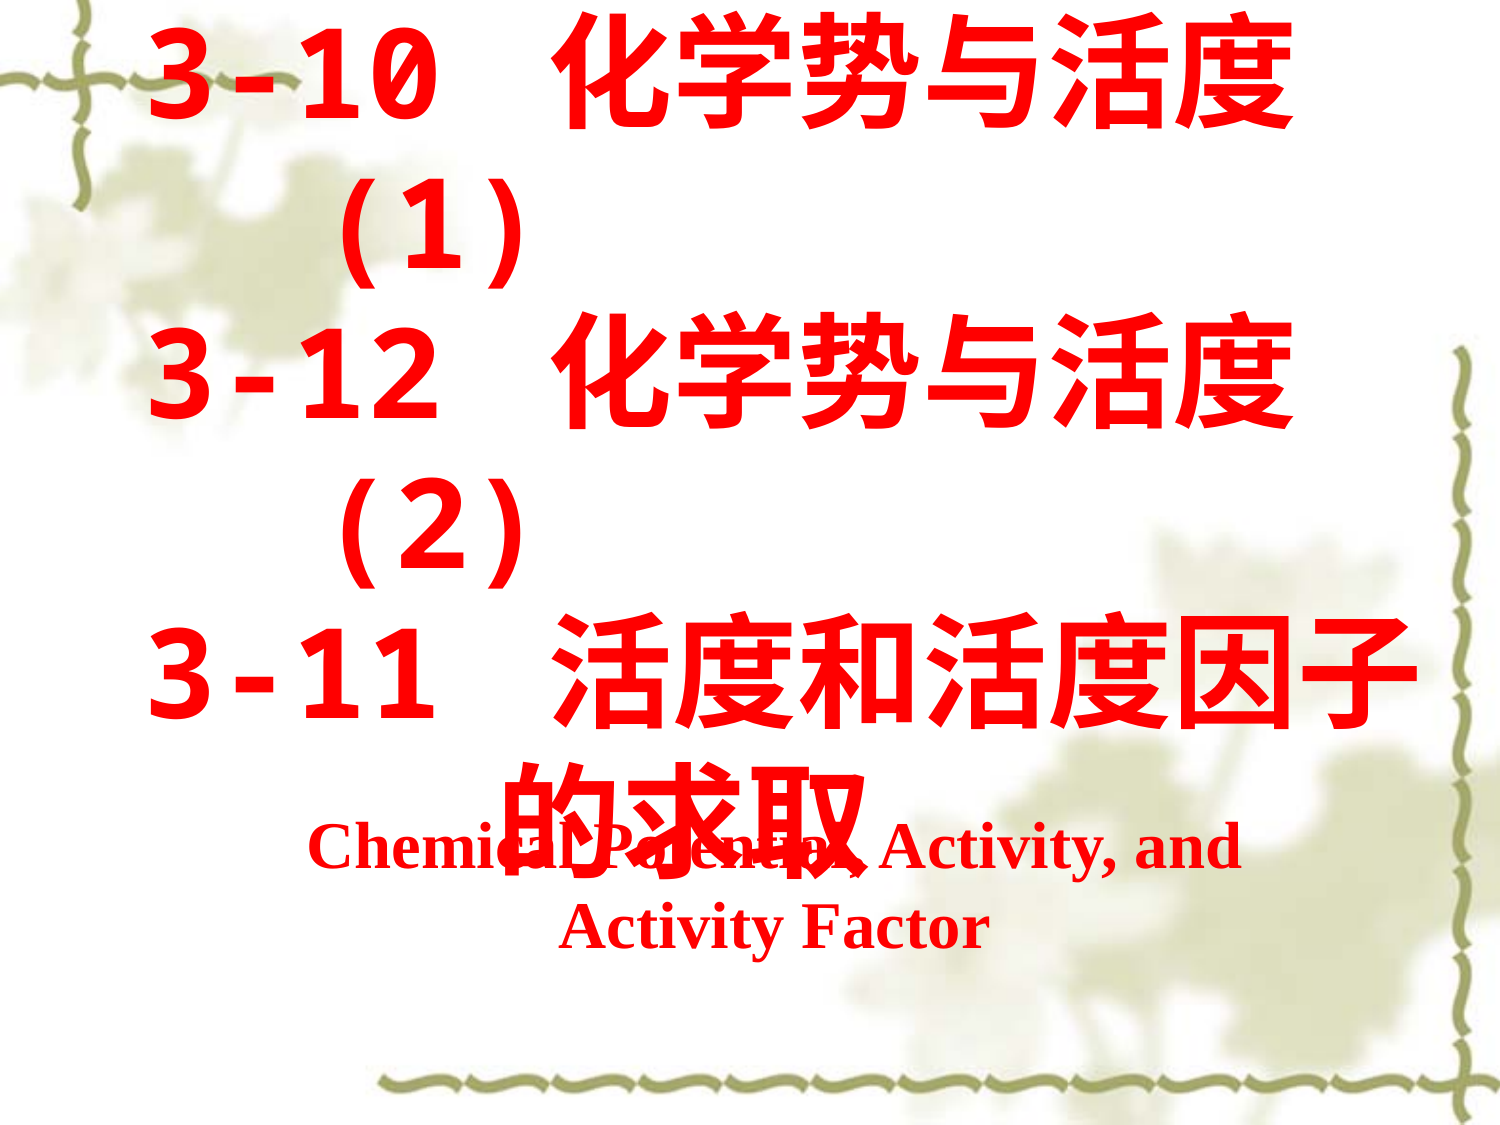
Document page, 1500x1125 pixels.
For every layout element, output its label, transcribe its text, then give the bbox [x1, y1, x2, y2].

text_box Chemical Potential, Activity, and Activity Factor [278, 794, 1272, 970]
text_box 3-10 化学势与活度(1) 3-12 化学势与活度(2) 3-11 活度和活度因子的求取 [142, 127, 1430, 760]
picture [0, 0, 1500, 1125]
